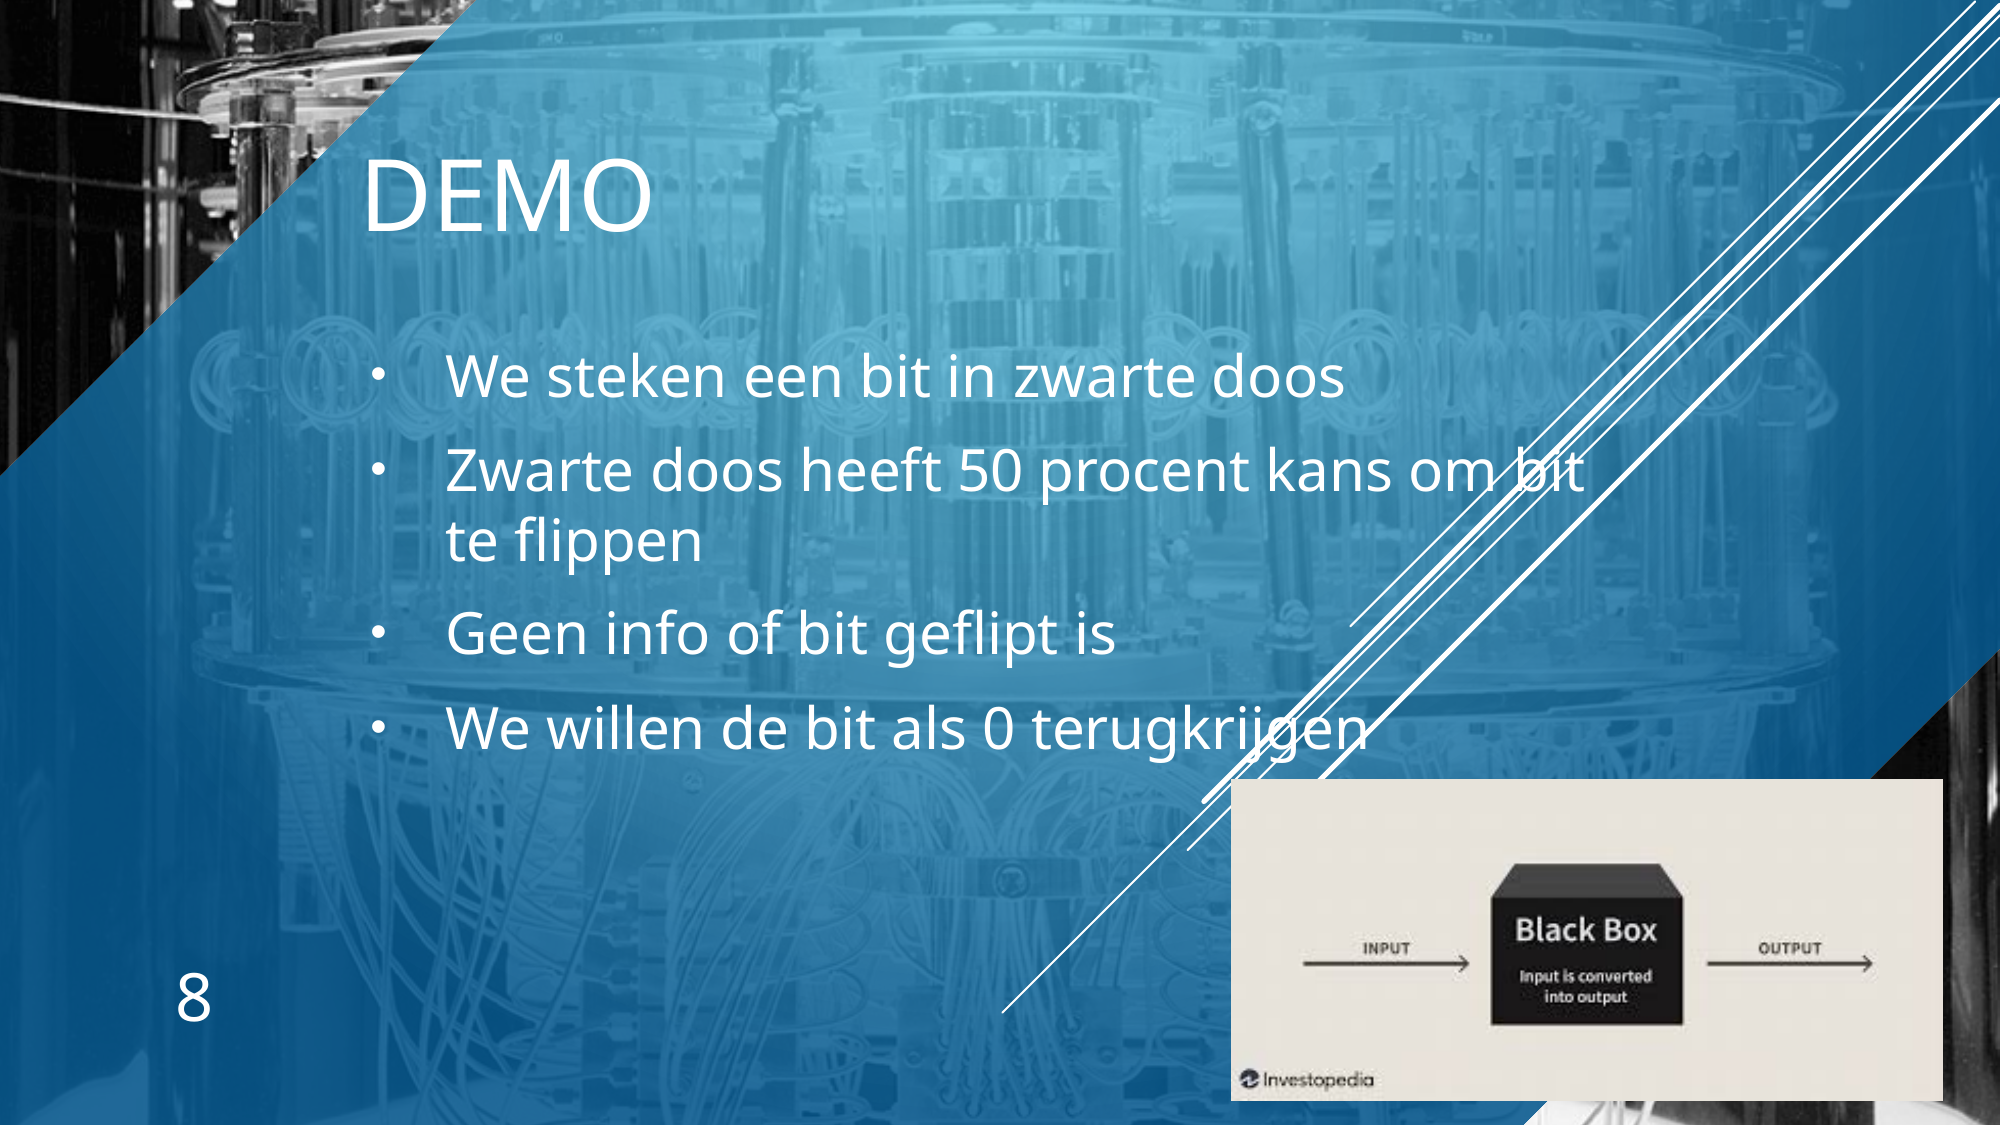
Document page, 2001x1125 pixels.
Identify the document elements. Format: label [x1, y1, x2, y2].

picture [0, 0, 2000, 1125]
text_box [1002, 1, 2000, 1013]
